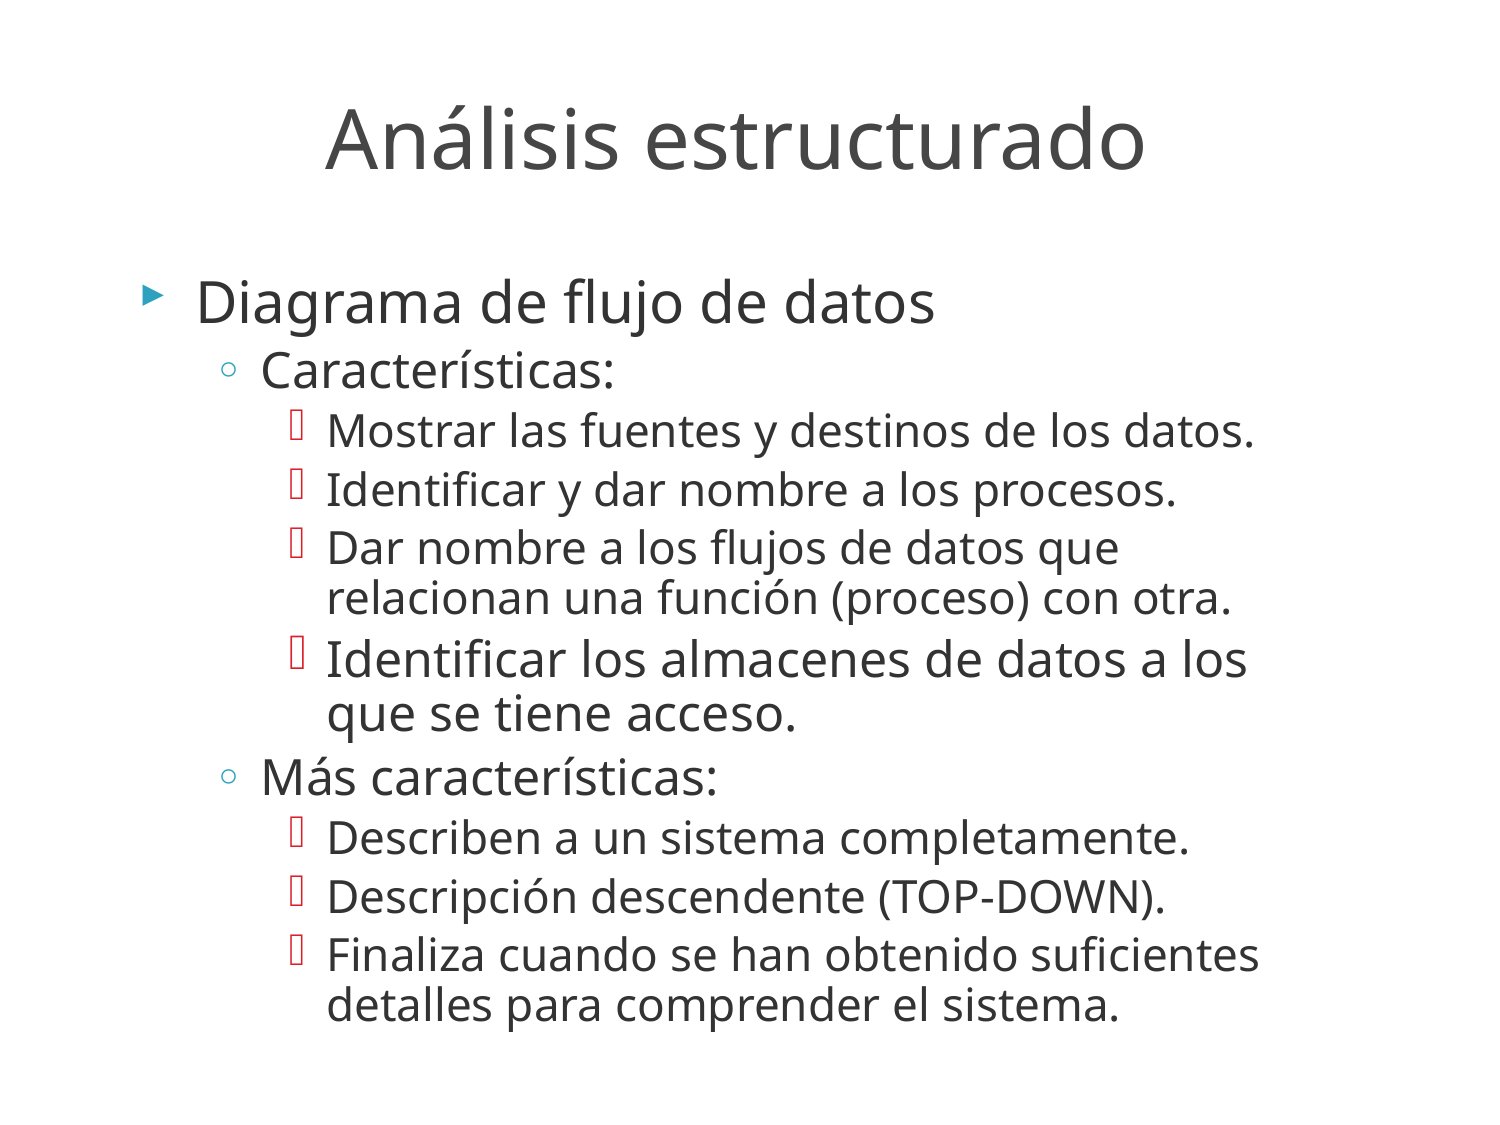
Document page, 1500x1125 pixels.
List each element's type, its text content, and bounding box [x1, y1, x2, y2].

list Diagrama de flujo de datos Características: Mostrar las fuentes y destinos de los datos. Identificar y dar nombre a los procesos. Dar nombre a los flujos de datos que relacionan una función (proceso) con otra. Identificar los almacenes de datos a los que se tiene acceso. Más características: Describen a un sistema completamente. Descripción descendente (TOP-DOWN). Finaliza cuando se han obtenido suficientes detalles para comprender el sistema. [123, 257, 1350, 1000]
title Análisis estructurado [62, 42, 1413, 231]
